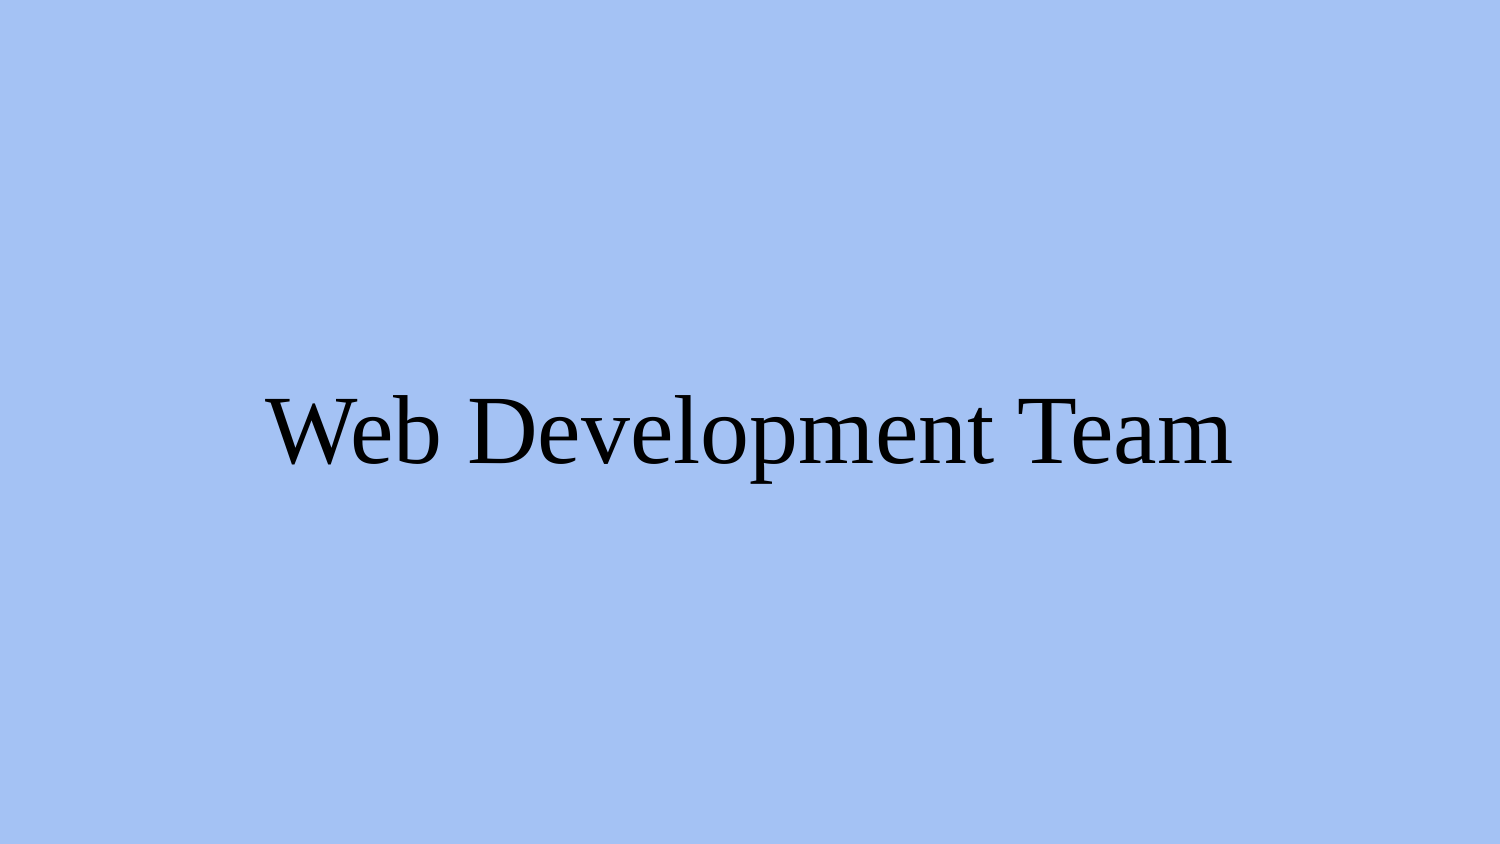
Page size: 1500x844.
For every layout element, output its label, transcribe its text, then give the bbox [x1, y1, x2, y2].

title Web Development Team [51, 161, 1449, 499]
